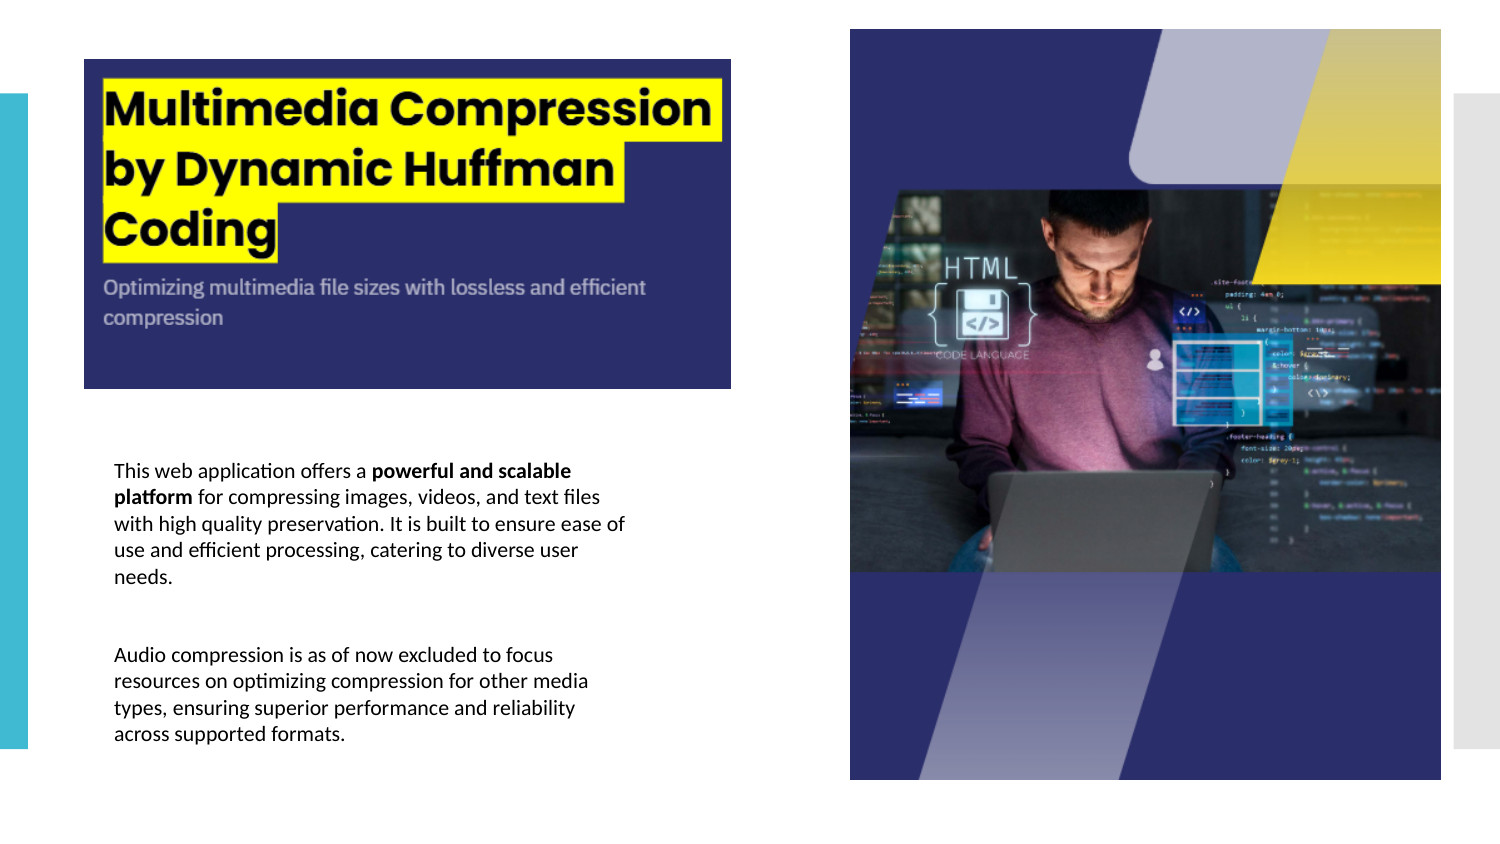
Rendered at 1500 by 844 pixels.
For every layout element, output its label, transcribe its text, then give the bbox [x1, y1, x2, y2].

list This web application offers a powerful and scalable platform for compressing images, videos, and text files with high quality preservation. It is built to ensure ease of use and efficient processing, catering to diverse user needs. Audio compression is as of now excluded to focus resources on optimizing compression for other media types, ensuring superior performance and reliability across supported formats. [560, 440, 650, 763]
picture [850, 29, 1442, 780]
picture [84, 59, 732, 389]
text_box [27, 29, 560, 815]
